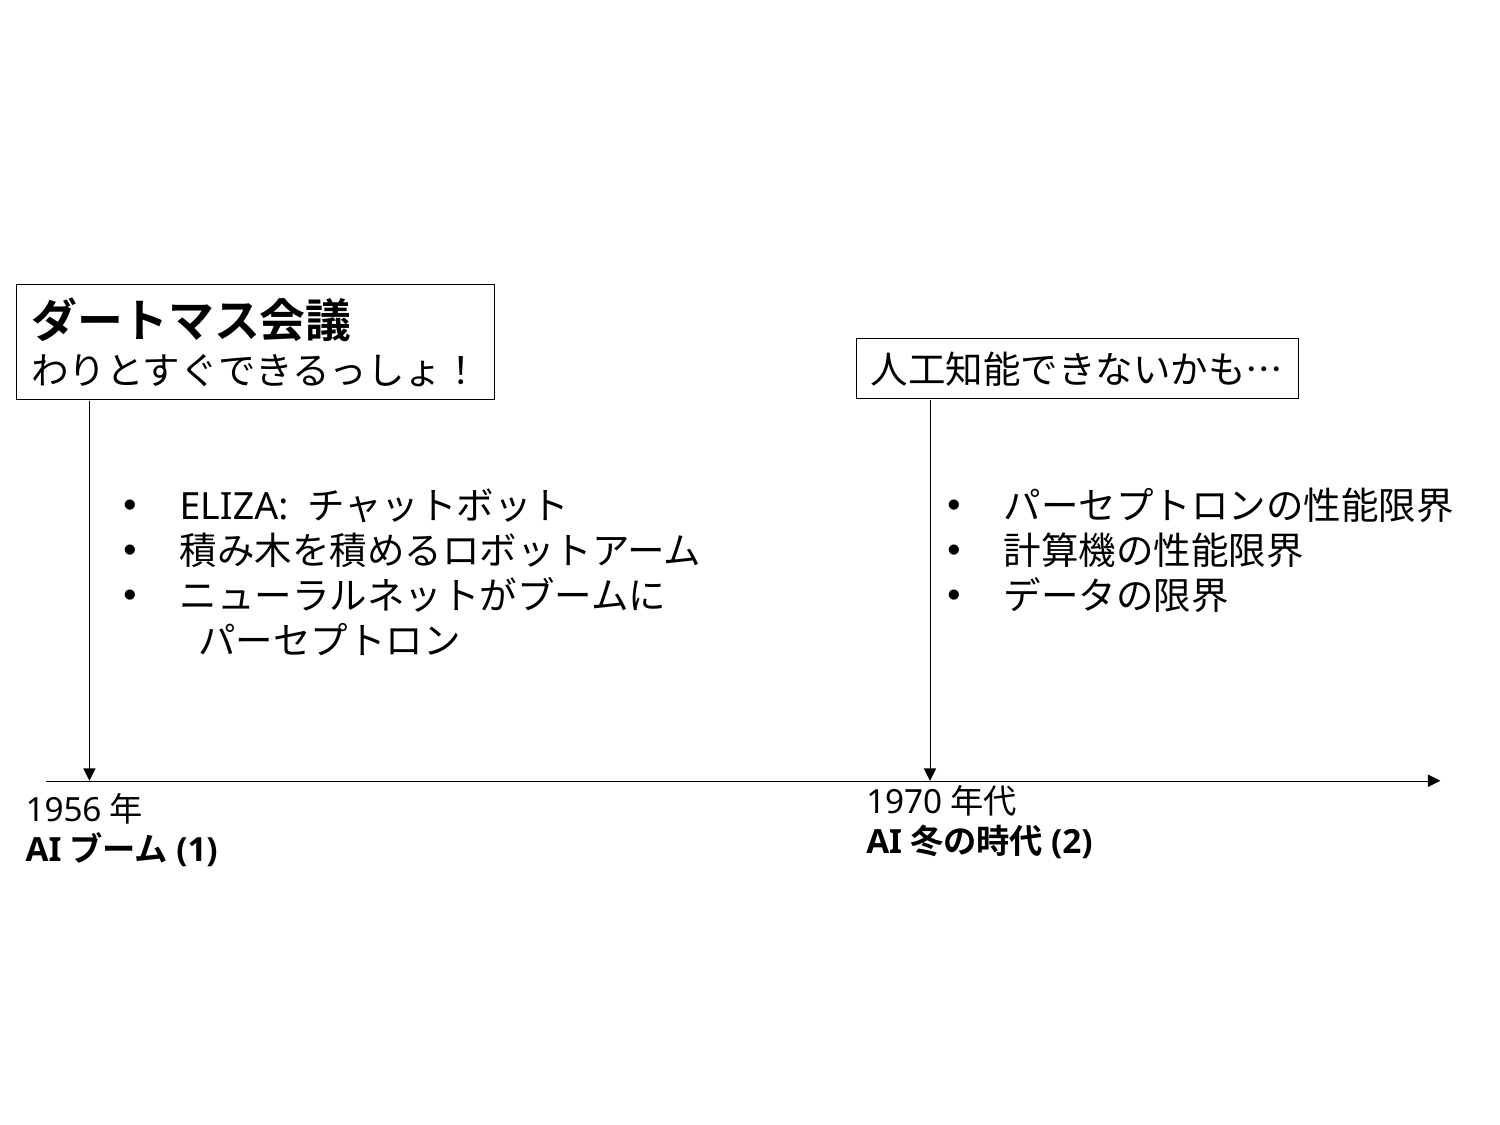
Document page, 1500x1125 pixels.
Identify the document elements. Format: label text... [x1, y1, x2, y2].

text_box 1970年代 AI冬の時代(2) [851, 788, 1108, 868]
text_box 1956年 AIブーム(1) [10, 780, 233, 876]
text_box ELIZA: チャットボット 積み木を積めるロボットアーム ニューラルネットがブームに パーセプトロン [108, 474, 717, 670]
text_box 1970年代 AI冬の時代(2) [851, 772, 925, 779]
text_box 人工知能できないかも… [856, 338, 1299, 399]
text_box パーセプトロンの性能限界 計算機の性能限界 データの限界 [934, 474, 1469, 625]
text_box 1970年代 AI冬の時代(2) [934, 772, 1108, 779]
text_box ダートマス会議 わりとすぐできるっしょ！ [16, 284, 495, 400]
